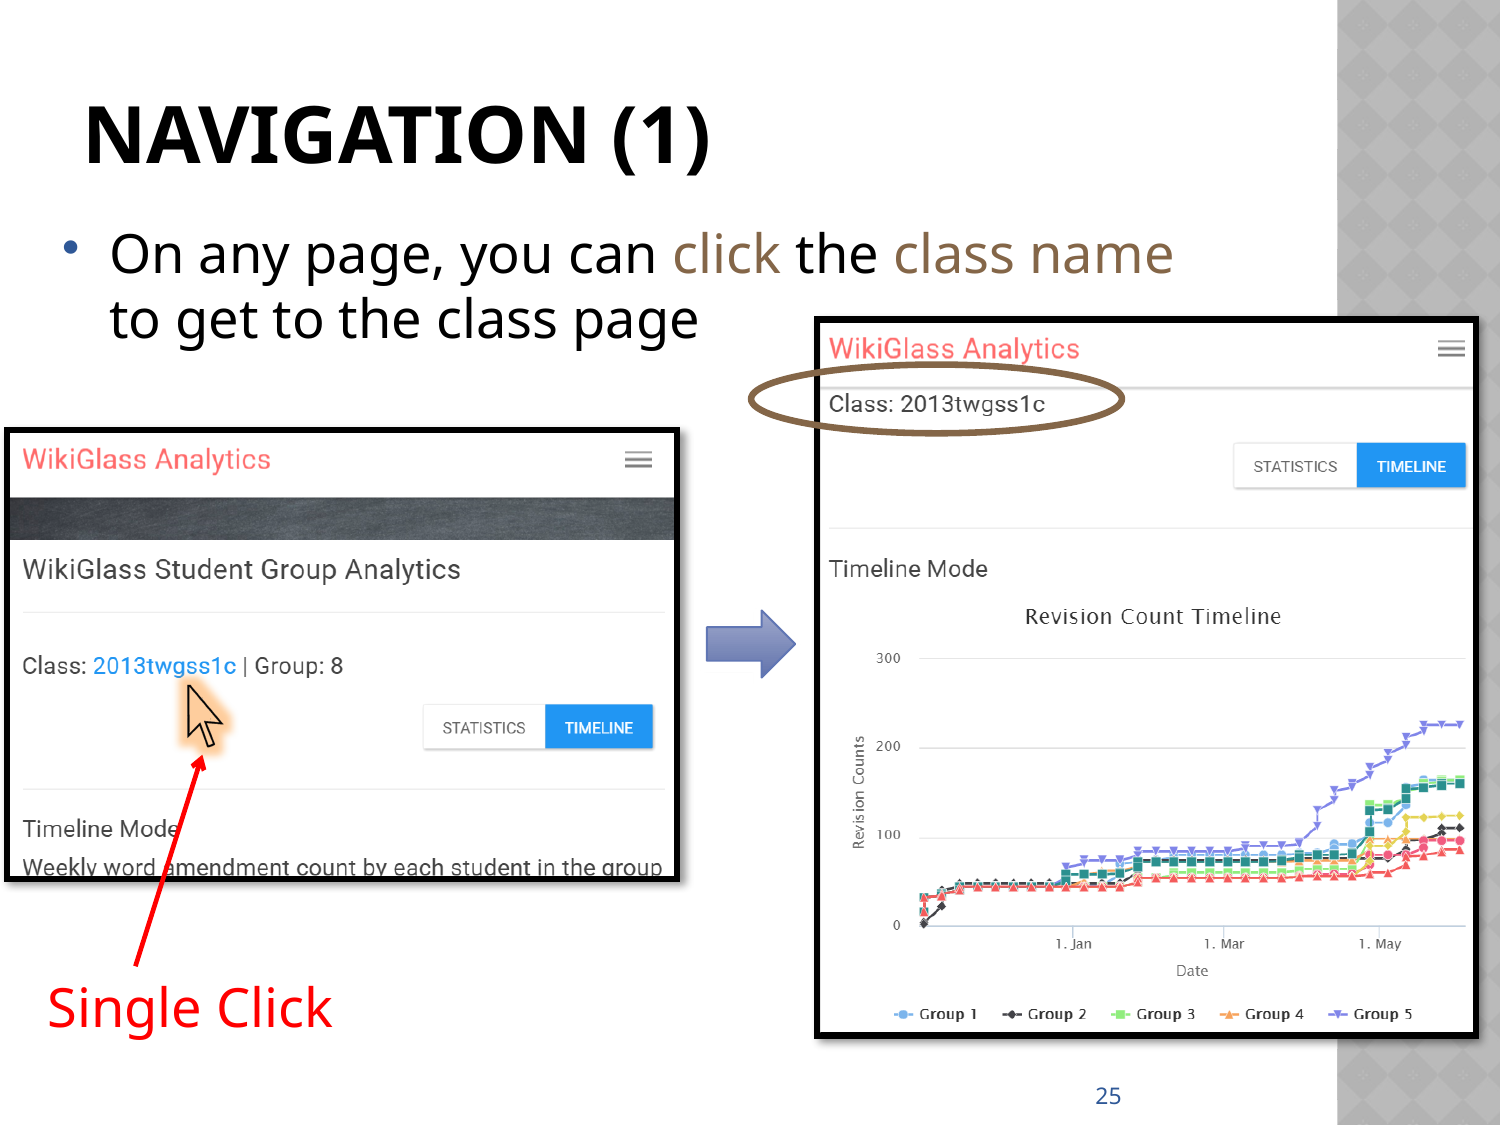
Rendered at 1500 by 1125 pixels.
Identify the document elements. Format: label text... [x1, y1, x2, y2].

text_box Single Click [32, 966, 353, 1046]
list On any page, you can click the class name to get to the class page [49, 211, 1237, 1007]
slide_number 25 [1025, 1075, 1122, 1113]
text_box [747, 369, 813, 428]
picture [819, 322, 1474, 1034]
picture [9, 432, 675, 877]
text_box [134, 754, 203, 967]
text_box [705, 609, 796, 679]
title Navigation (1) [75, 57, 1263, 180]
